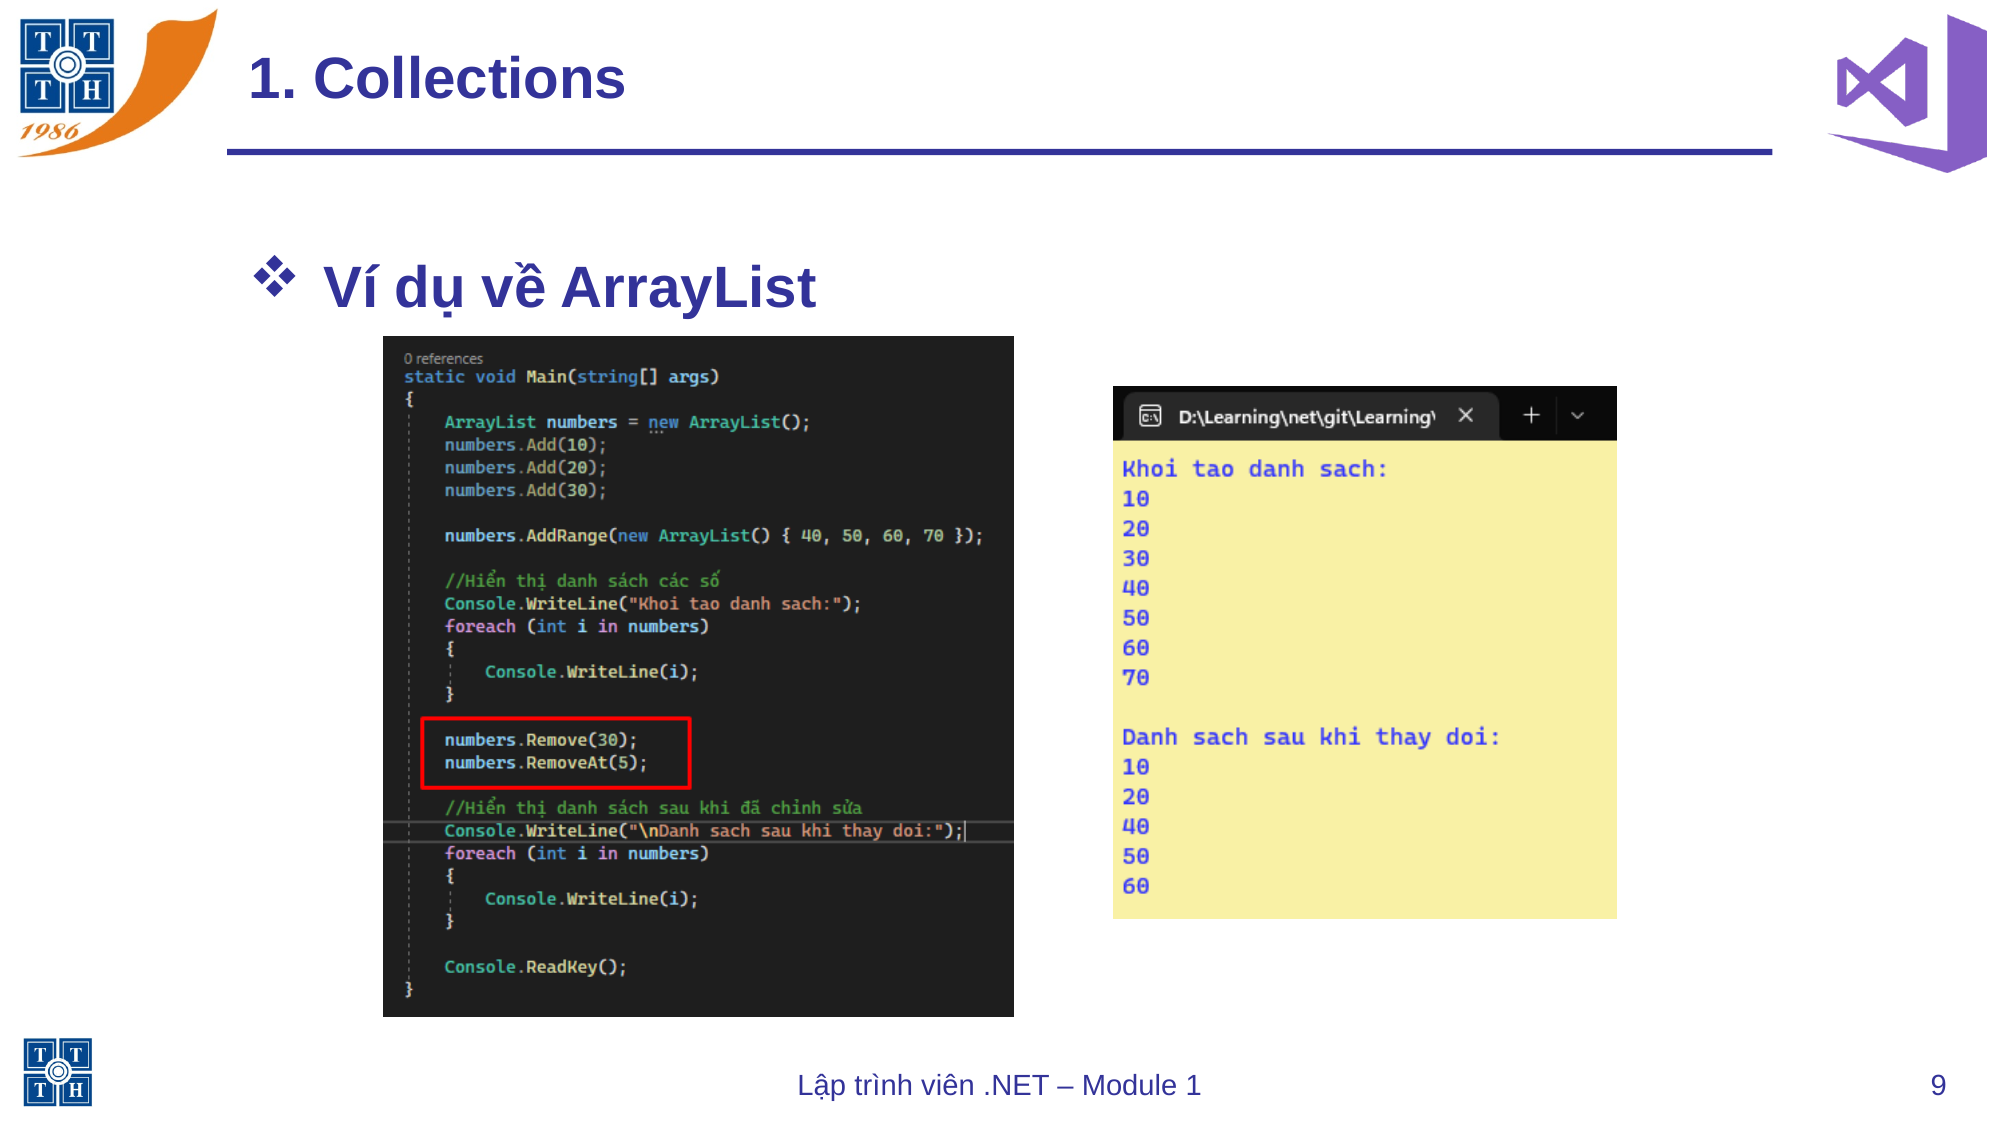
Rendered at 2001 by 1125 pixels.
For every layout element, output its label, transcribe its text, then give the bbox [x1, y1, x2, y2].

picture [23, 1037, 93, 1107]
picture [1113, 386, 1617, 919]
picture [16, 7, 219, 158]
picture [383, 336, 1014, 1017]
title 1. Collections [233, 40, 1796, 126]
text_box Ví dụ về ArrayList [233, 206, 1778, 327]
picture [1827, 14, 1987, 173]
